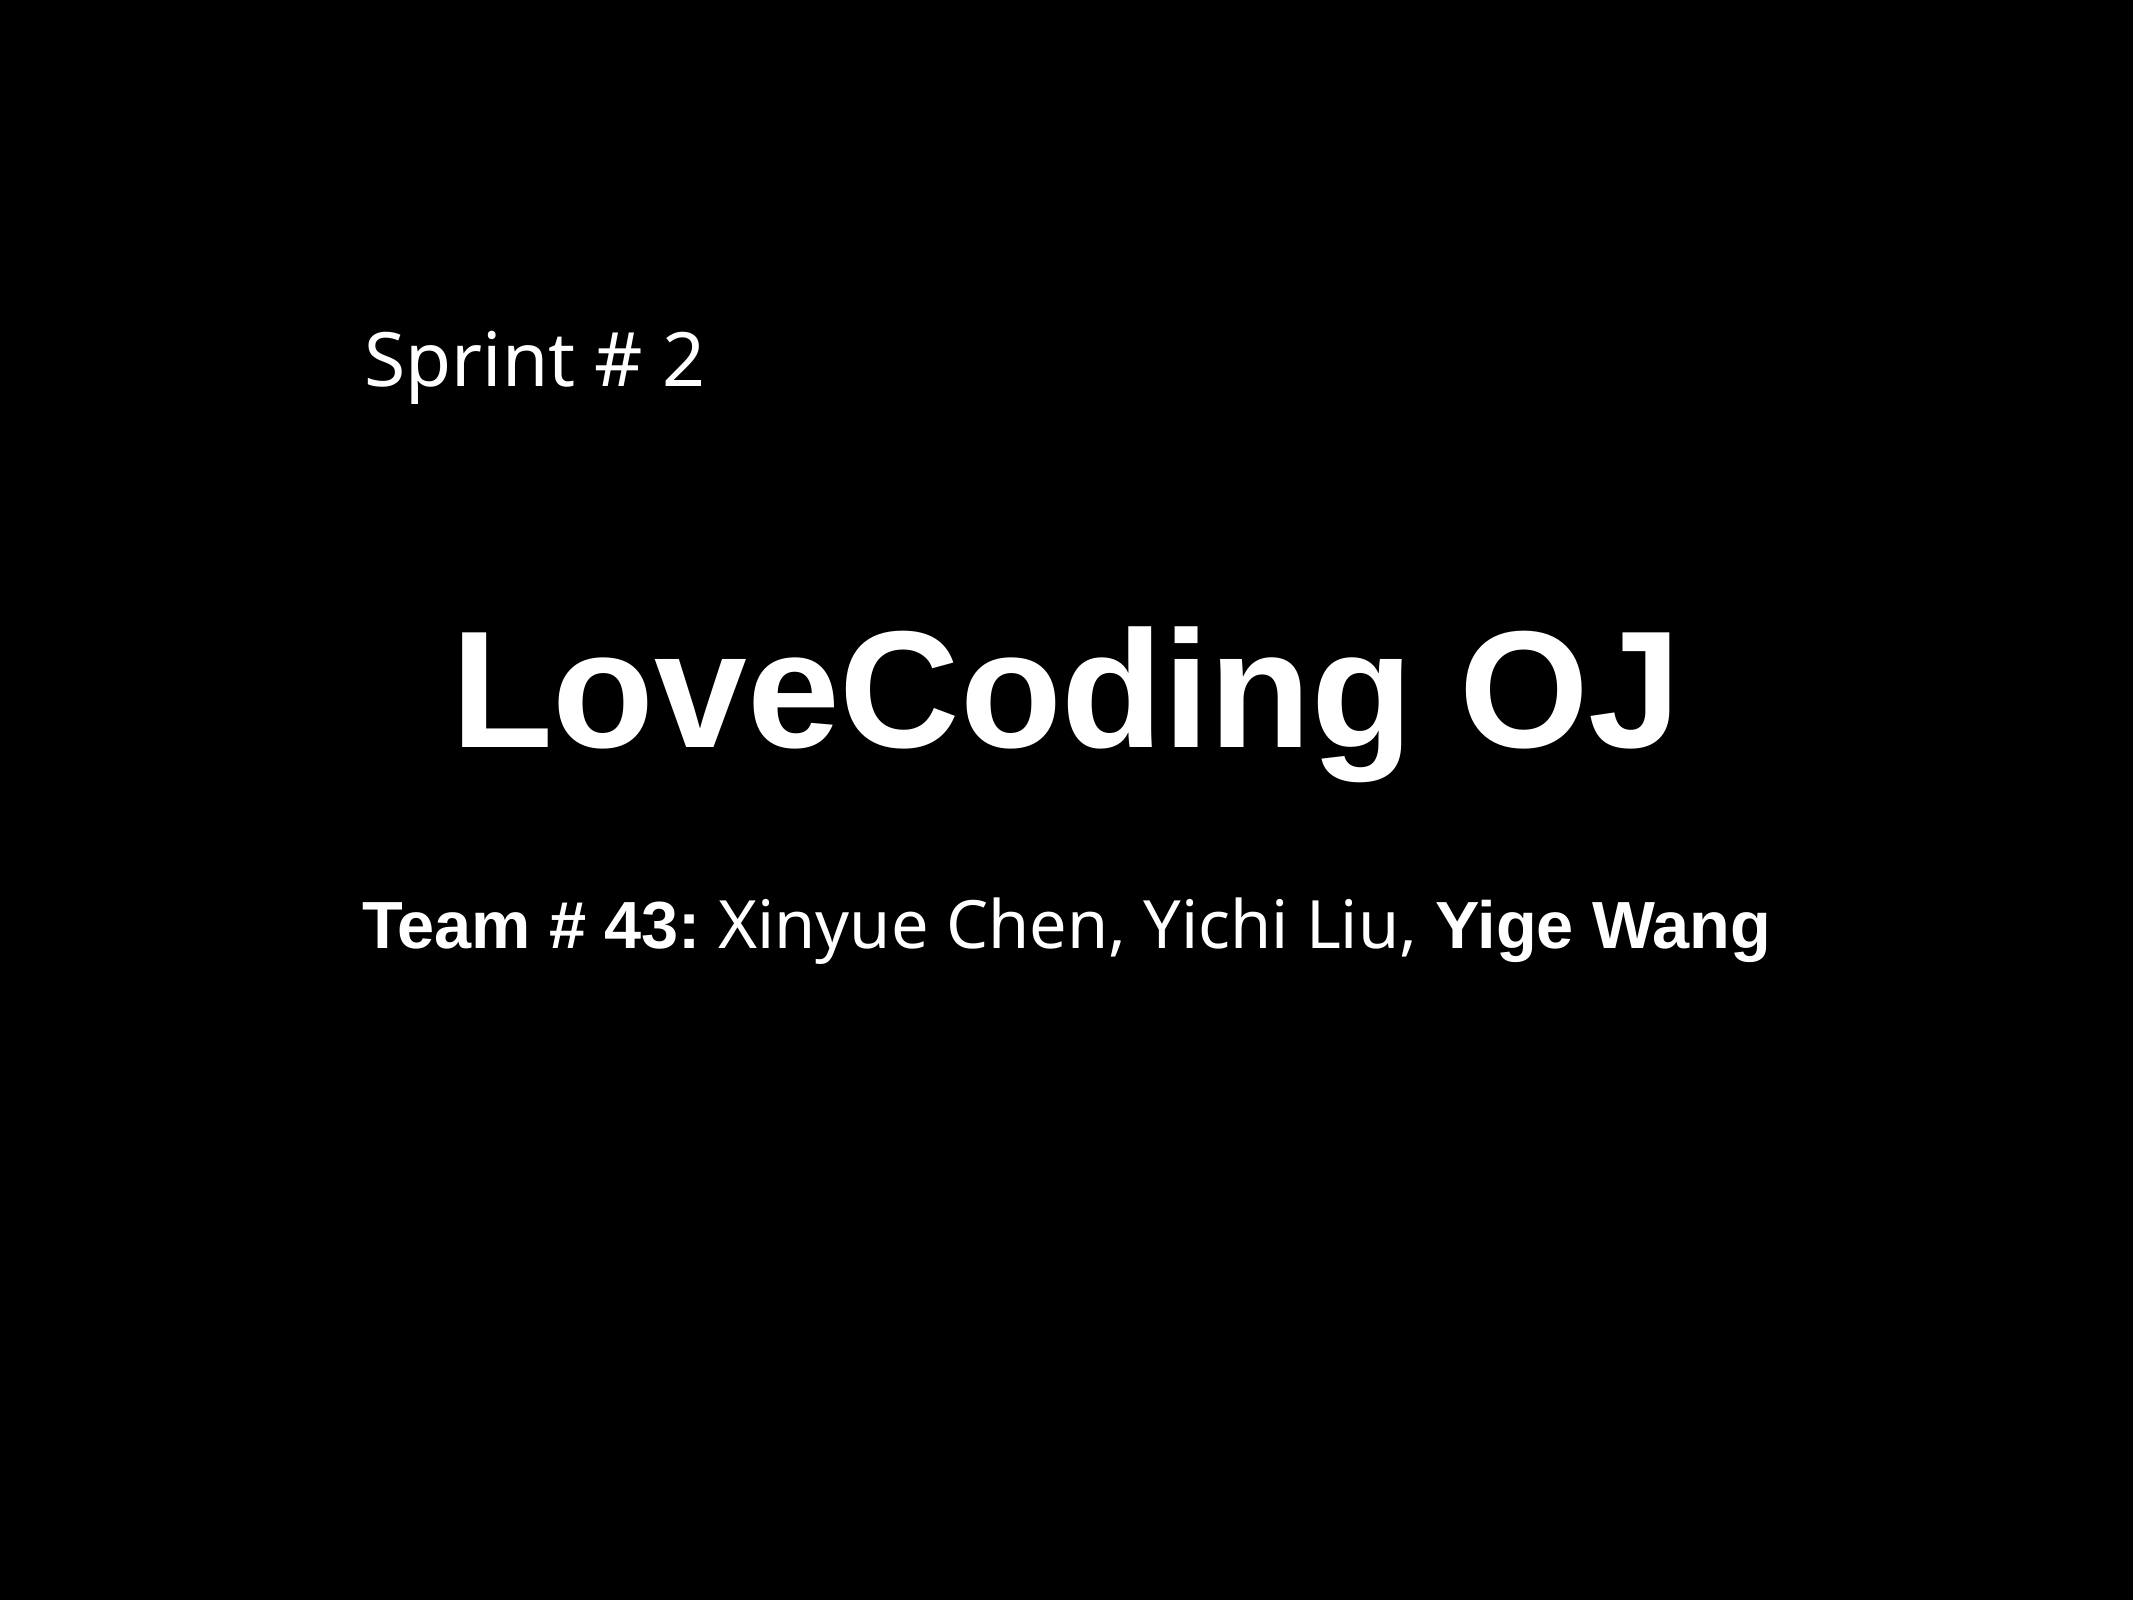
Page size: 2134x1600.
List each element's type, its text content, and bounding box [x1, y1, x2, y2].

title LoveCoding OJ [207, 239, 1926, 782]
text_box Sprint # 2 [356, 302, 715, 410]
list Team # 43: Xinyue Chen, Yichi Liu, Yige Wang [207, 881, 1926, 1069]
